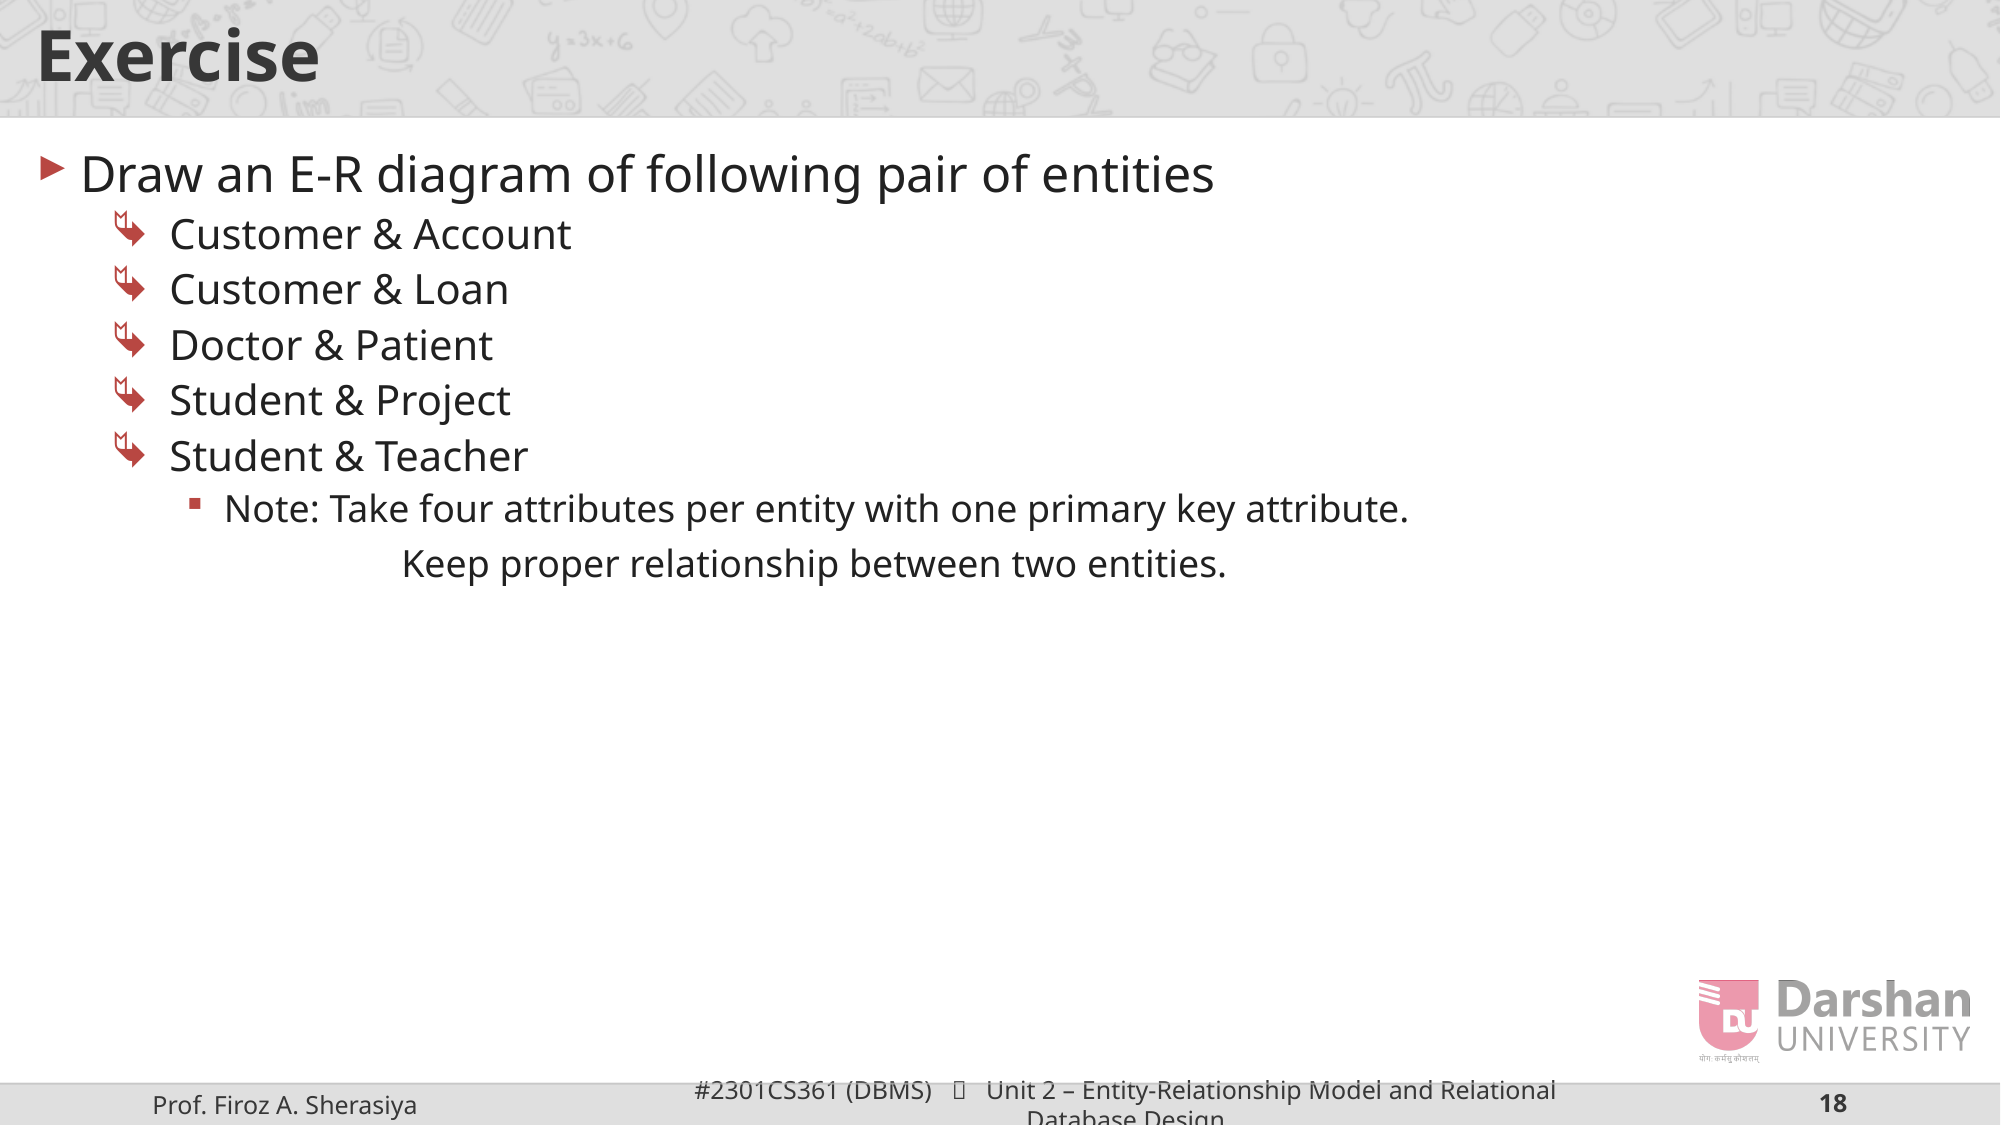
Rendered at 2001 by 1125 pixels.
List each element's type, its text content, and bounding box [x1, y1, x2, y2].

title Exercise [0, 0, 2000, 117]
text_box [1699, 1059, 1970, 1063]
list Draw an E-R diagram of following pair of entities Customer & Account Customer & Loan Doctor & Patient Student & Project Student & Teacher Note: Take four attributes per entity with one primary key attribute. Keep proper relationship between two entities. [21, 141, 1979, 1059]
